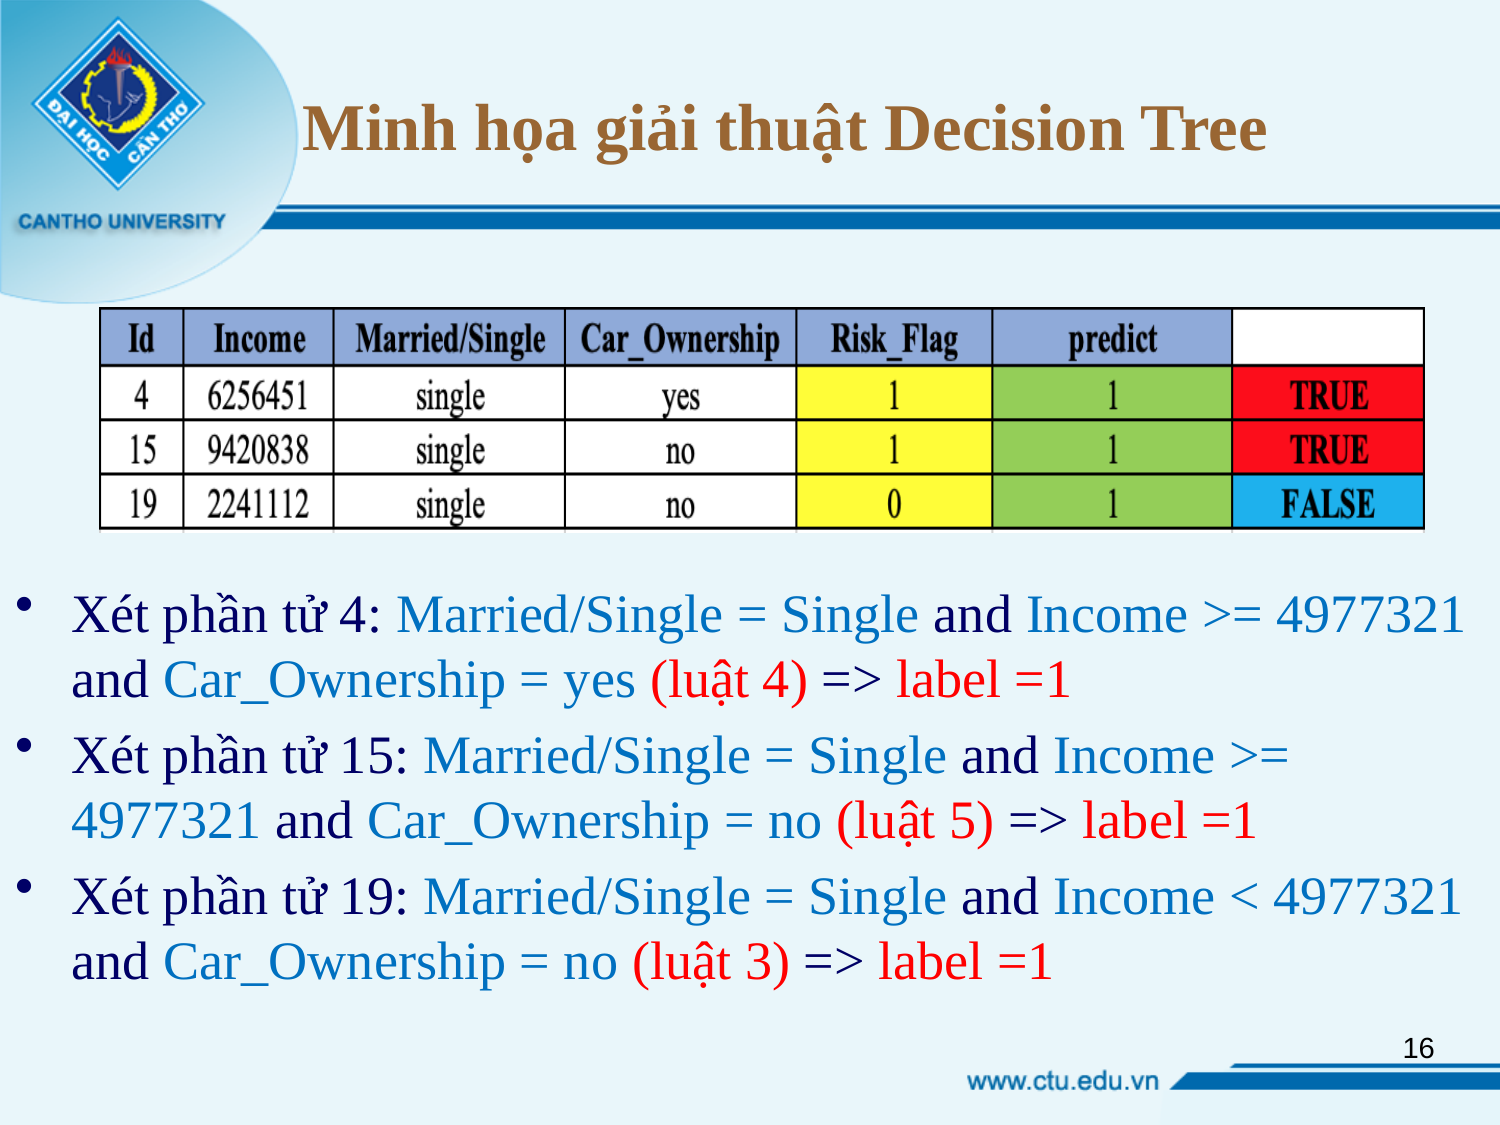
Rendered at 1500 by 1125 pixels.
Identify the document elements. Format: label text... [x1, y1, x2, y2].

title Minh họa giải thuật Decision Tree [287, 46, 1450, 202]
picture [99, 307, 1425, 533]
list Xét phần tử 4: Married/Single = Single and Income >= 4977321 and Car_Ownership = yes (luật 4) => label =1 Xét phần tử 15: Married/Single = Single and Income >= 4977321 and Car_Ownership = no (luật 5) => label =1 Xét phần tử 19: Married/Single = Single and Income < 4977321 and Car_Ownership = no (luật 3) => label =1 [0, 267, 1488, 1038]
picture [0, 0, 1500, 1125]
slide_number 16 [1100, 1021, 1450, 1113]
